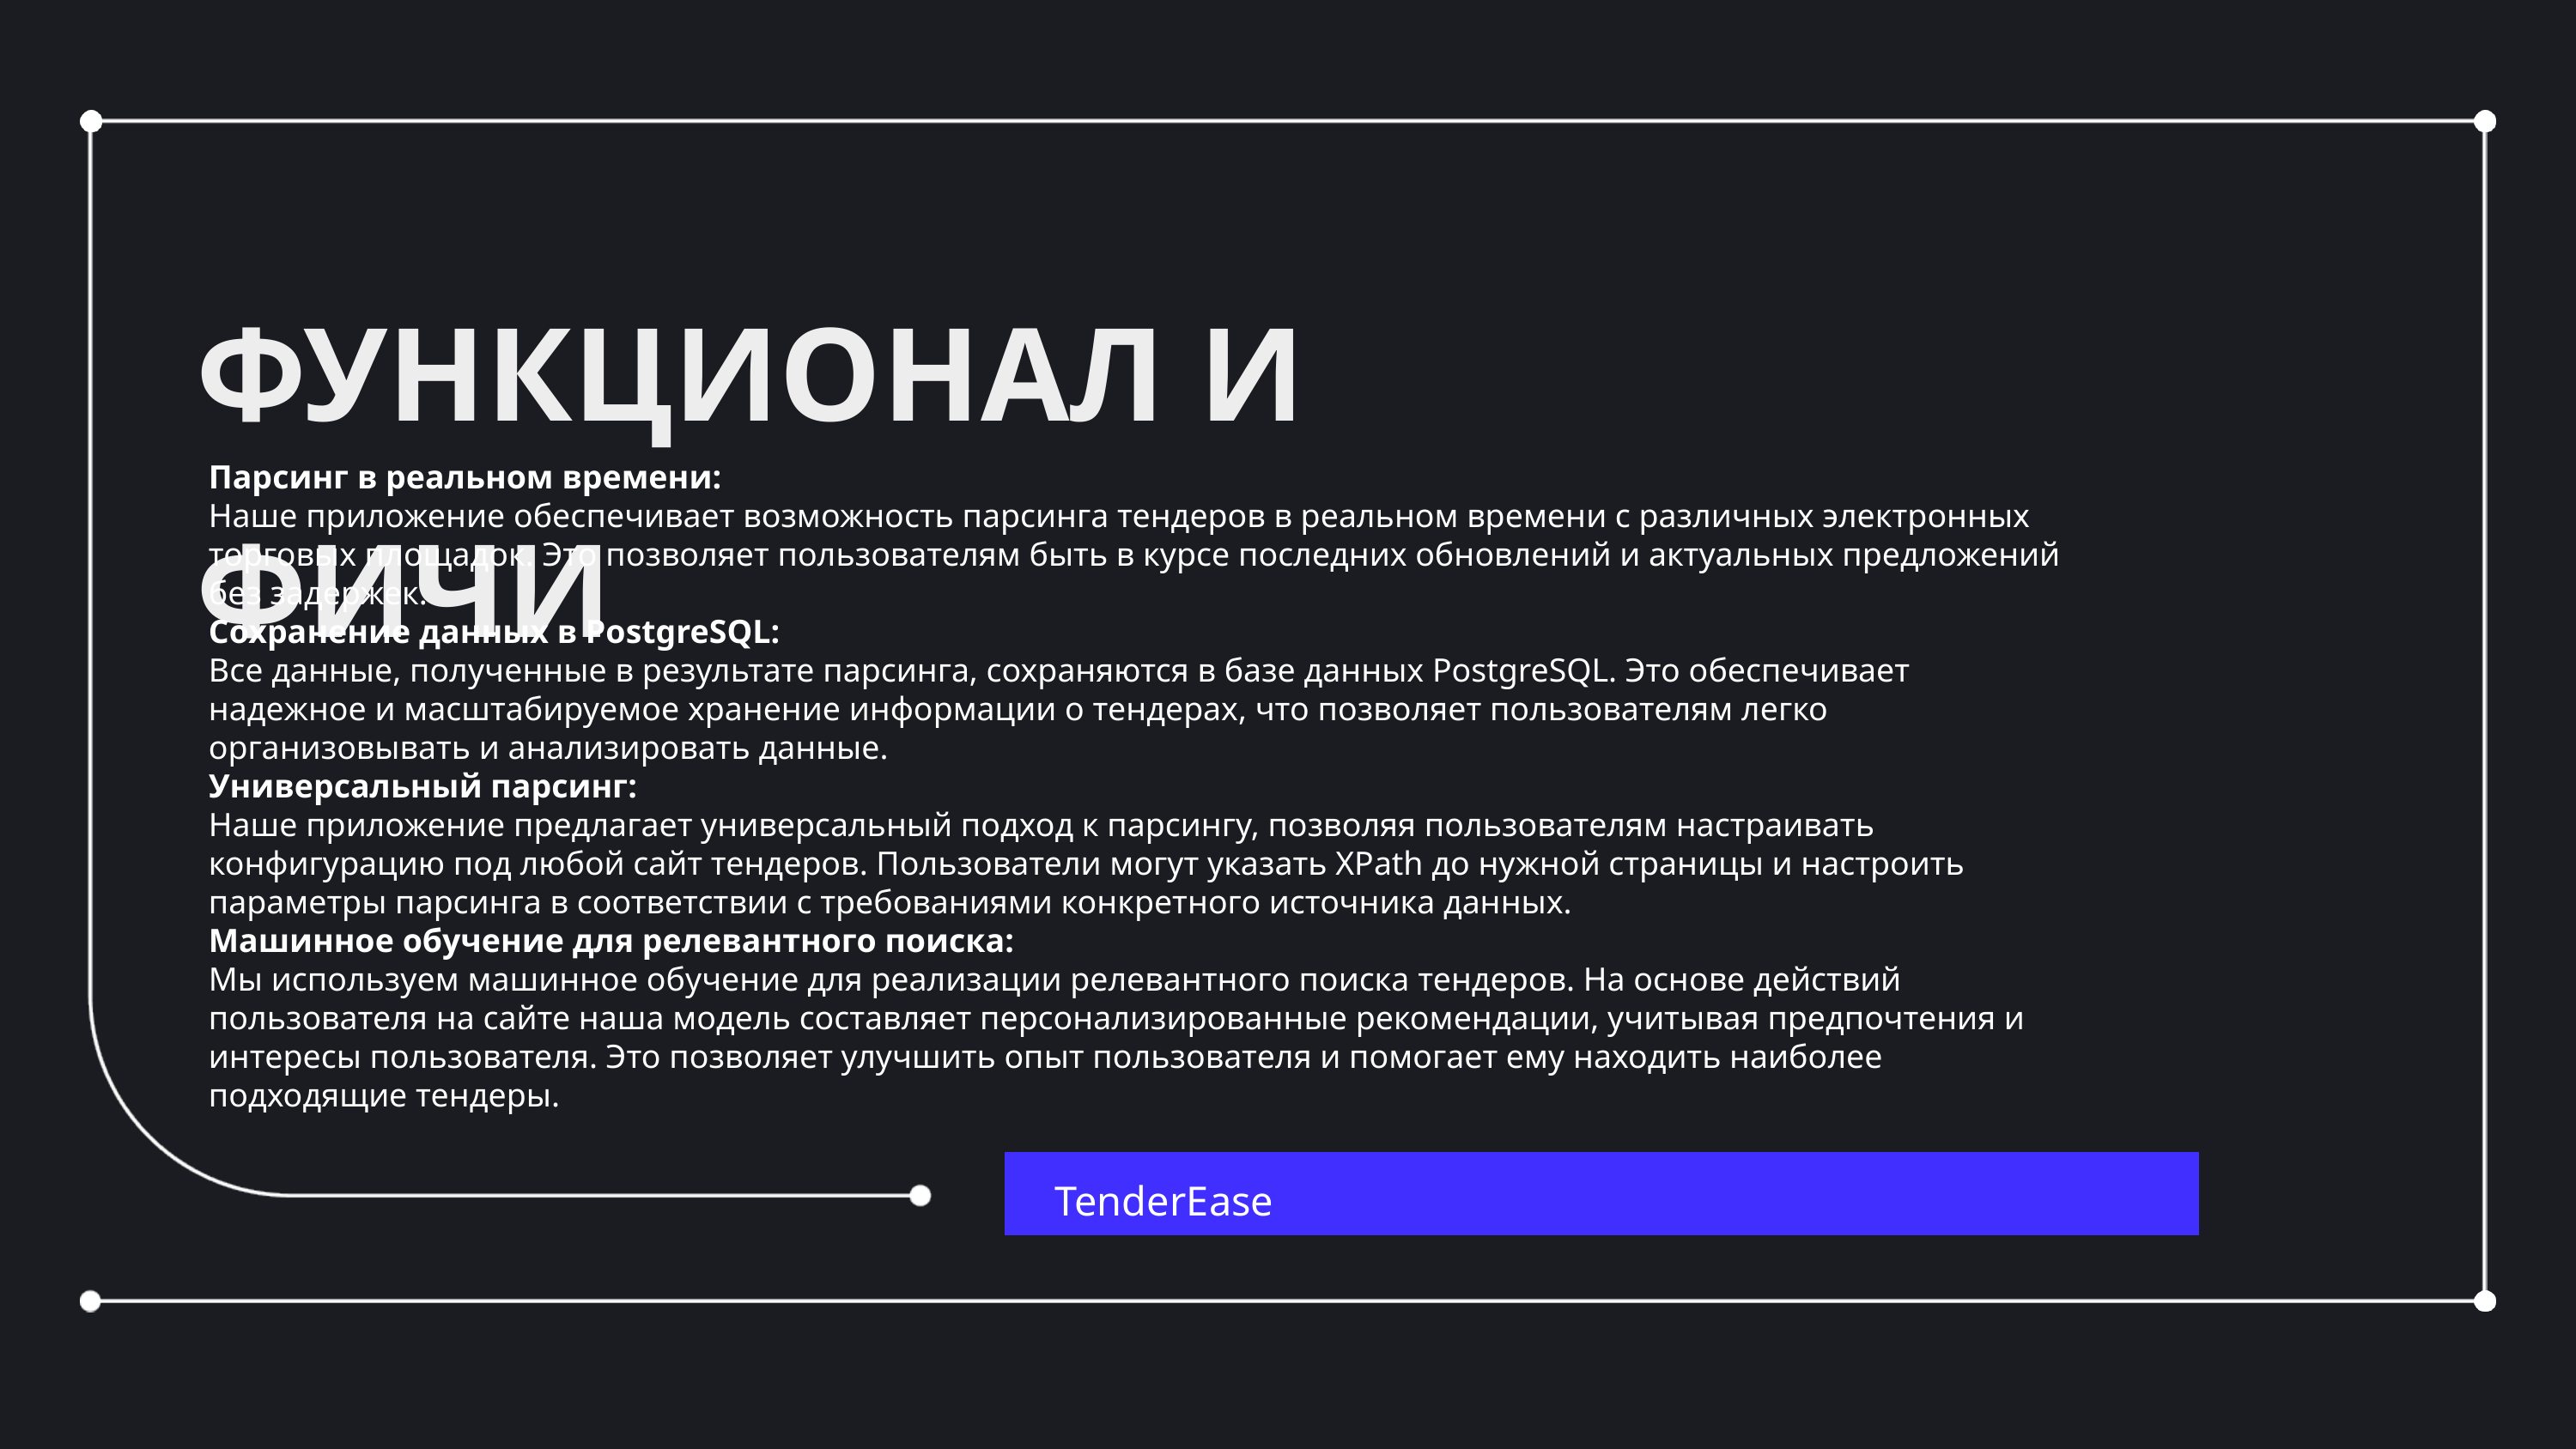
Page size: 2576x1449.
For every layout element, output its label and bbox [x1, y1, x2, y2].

picture [80, 109, 2496, 1313]
